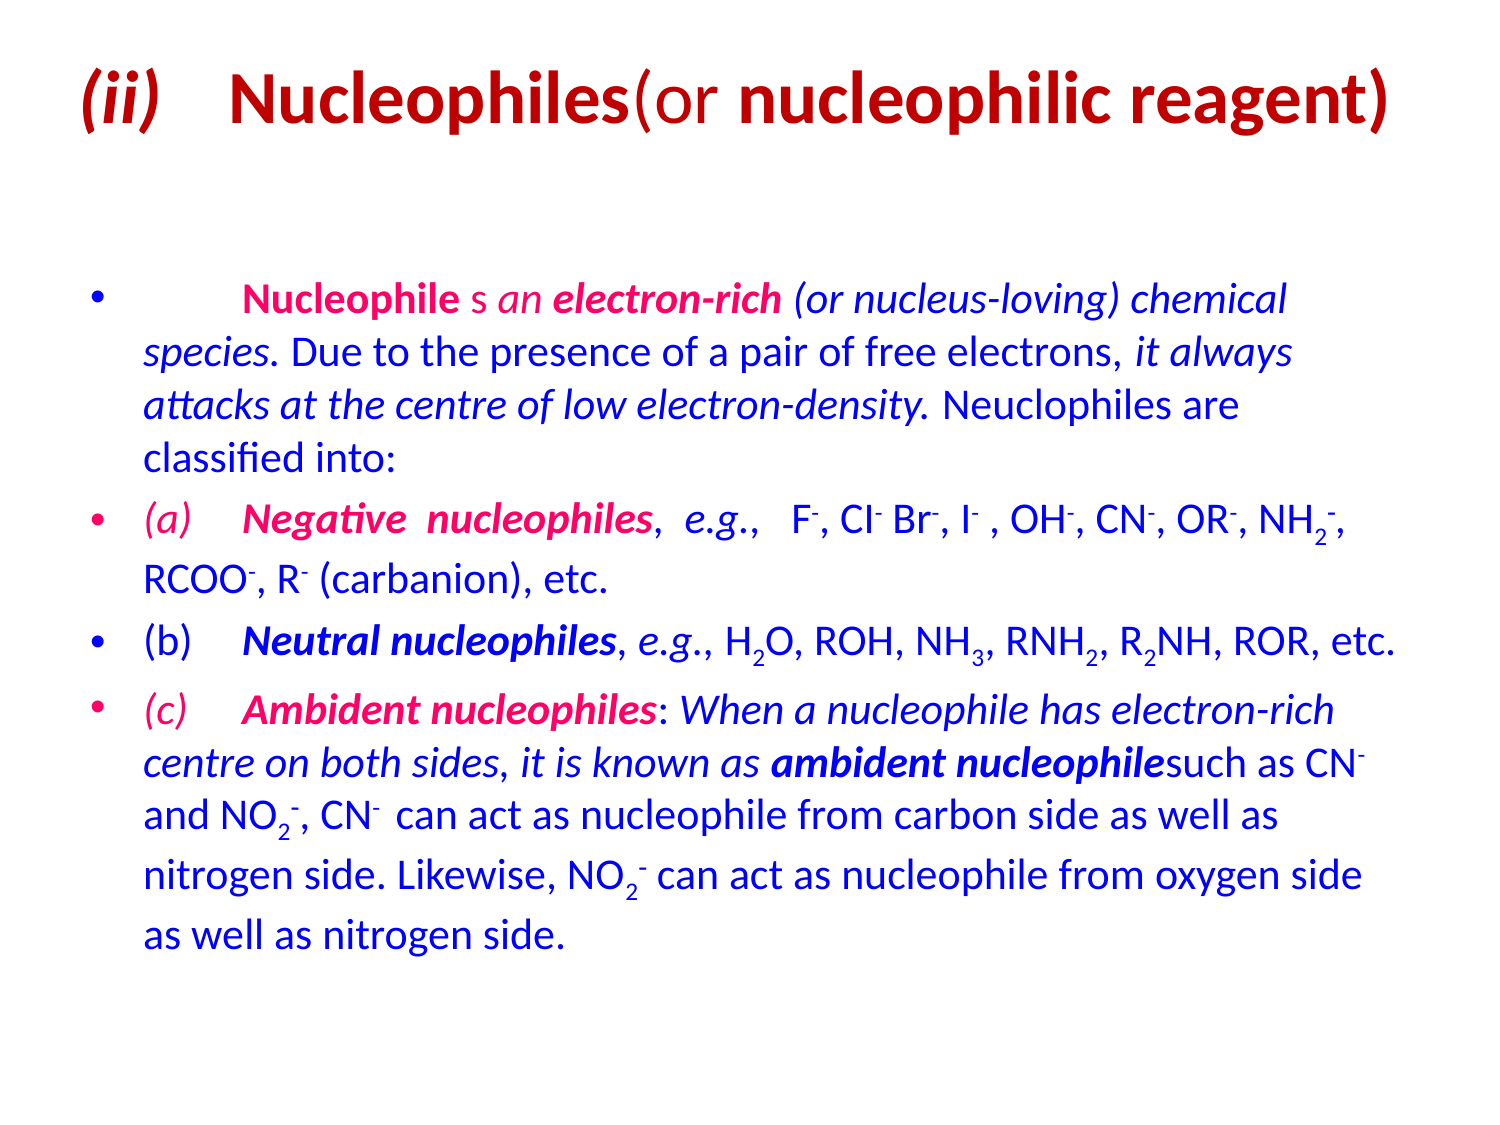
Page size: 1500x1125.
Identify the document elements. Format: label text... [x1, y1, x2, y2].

title (ii) Nucleophiles(or nucleophilic reagent) [62, 45, 1425, 233]
list Nucleophile s an electron-rich (or nucleus-loving) chemical species. Due to the presence of a pair of free electrons, it always attacks at the centre of low electron-density. Neuclophiles are classified into: (a) Negative nucleophiles, e.g., F-, CI- Br-, I- , OH-, CN-, OR-, NH2, RCOO-, R- (carbanion), etc. (b) Neutral nucleophiles, e.g., H2O, ROH, NH3, RNH2, R2NH, ROR, etc. (c) Ambident nucleophiles: When a nucleophile has electron-rich centre on both sides, it is known as ambident nucleophilesuch as CN- and NO2, CN- can act as nucleophile from carbon side as well as nitrogen side. Likewise, NO2 can act as nucleophile from oxygen side as well as nitrogen side. [75, 262, 1425, 1005]
